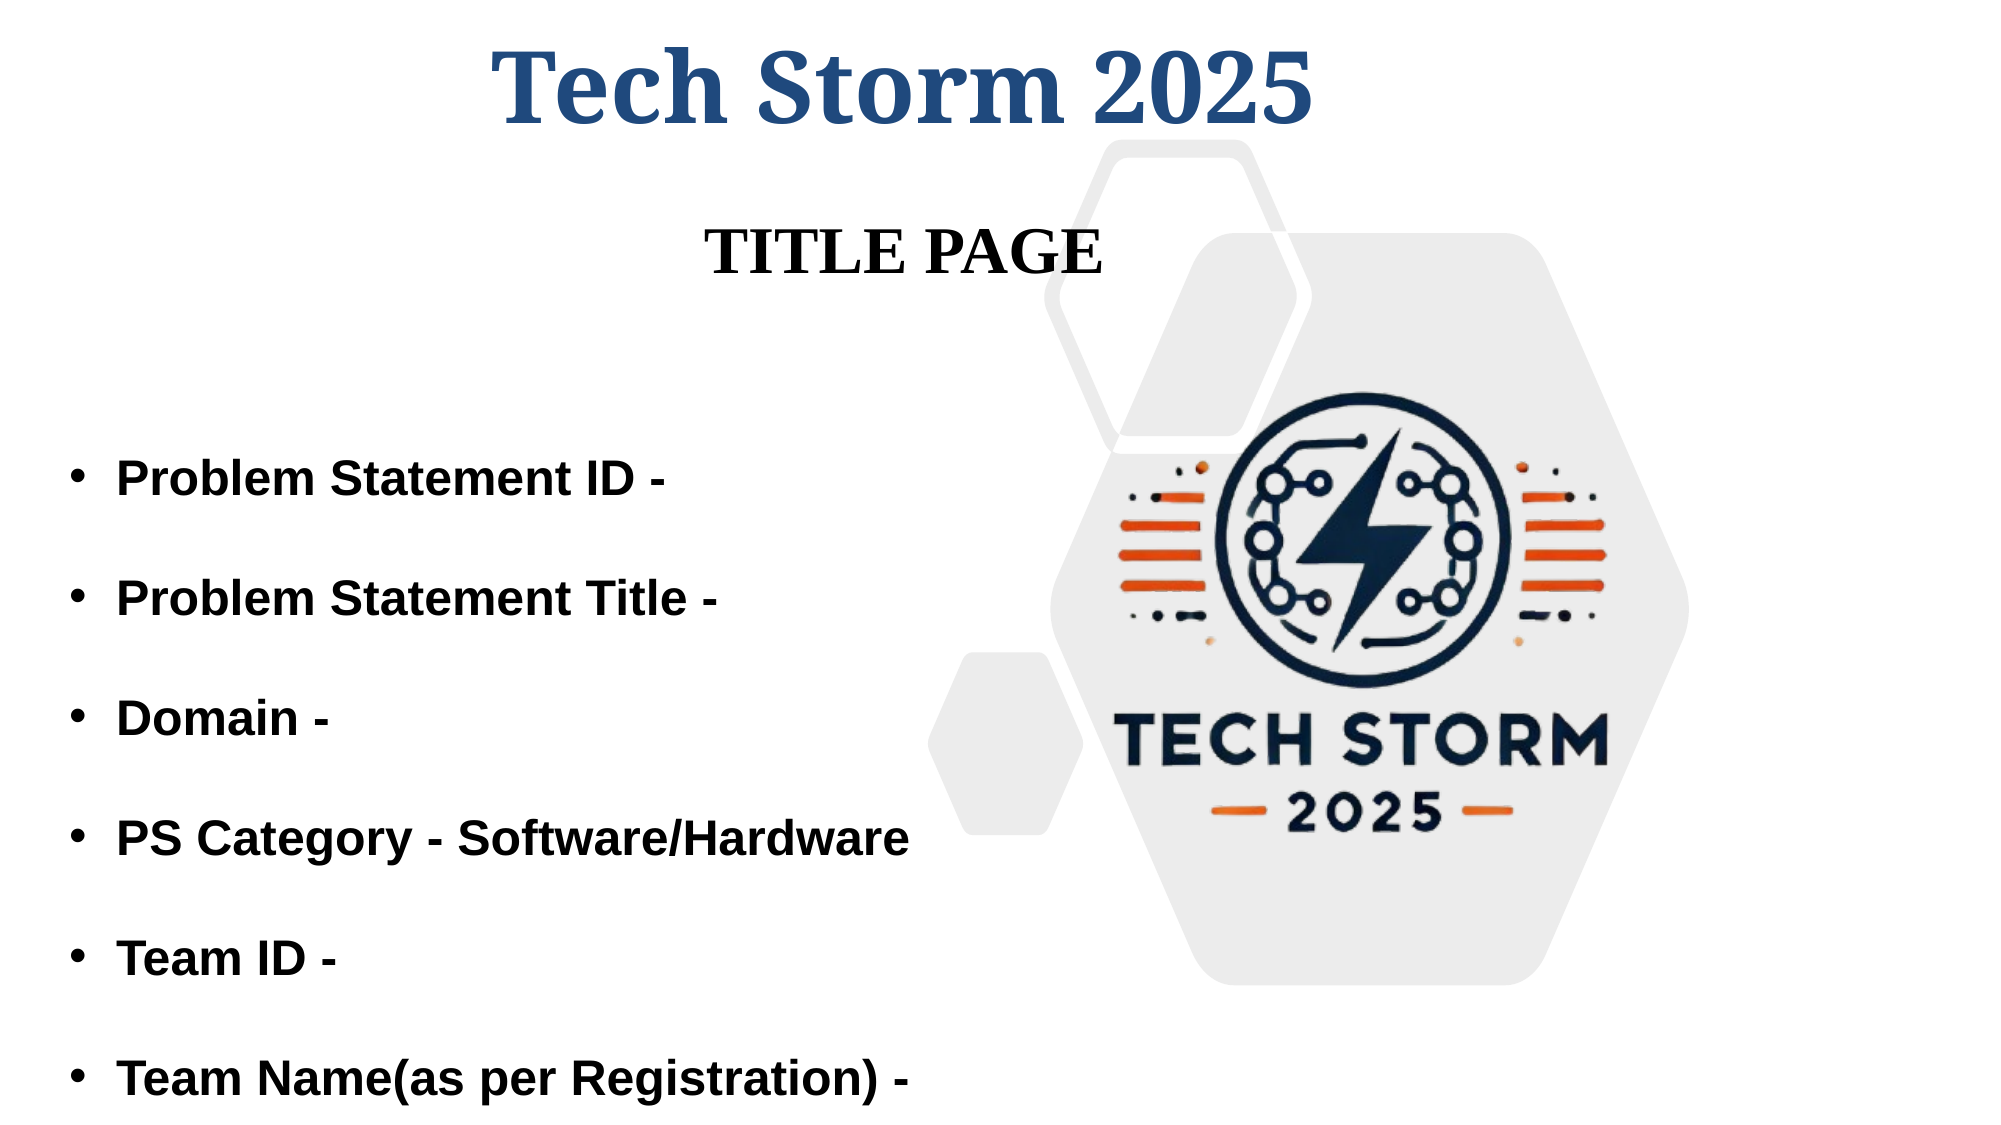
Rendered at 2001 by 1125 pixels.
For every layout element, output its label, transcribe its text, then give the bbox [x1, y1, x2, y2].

subtitle TITLE PAGE [204, 255, 971, 332]
text_box Problem Statement ID - Problem Statement Title - Domain - PS Category - Software/Hardware Team ID - Team Name(as per Registration) - [54, 332, 1027, 1113]
text_box [248, 1009, 1752, 1125]
title Tech Storm 2025 [54, 0, 1755, 255]
picture [976, 218, 1759, 1001]
